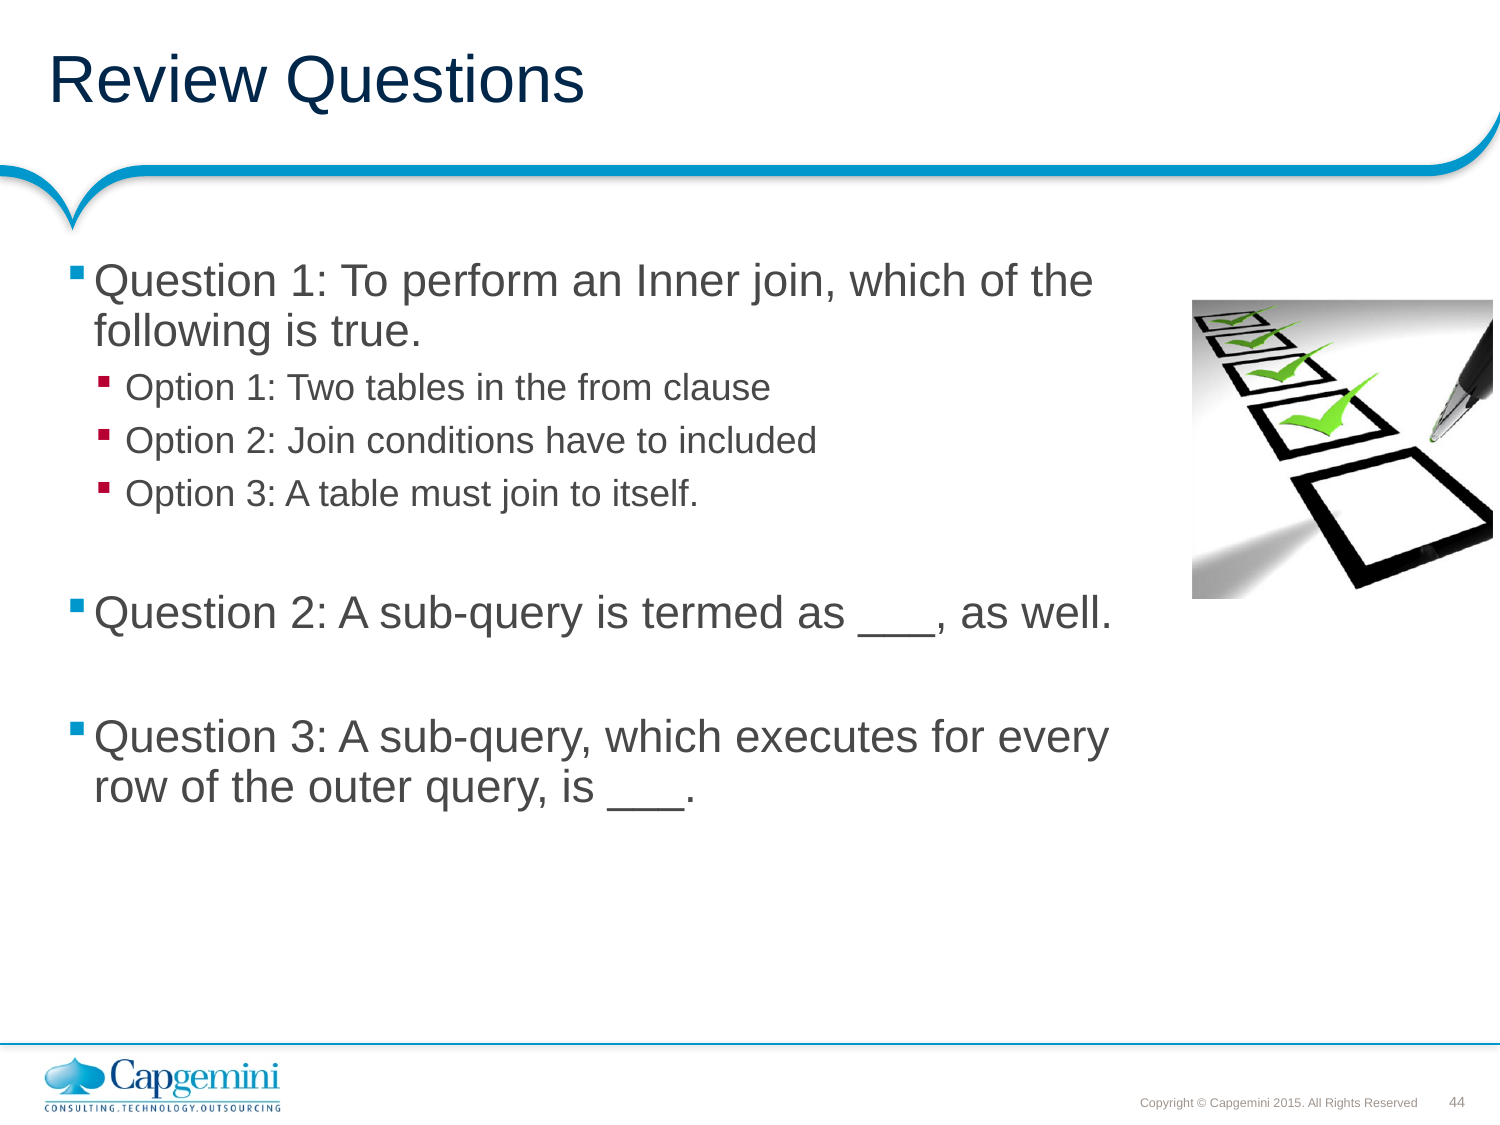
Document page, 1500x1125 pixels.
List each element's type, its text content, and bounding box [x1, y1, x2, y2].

picture [1192, 299, 1493, 599]
list Question 1: To perform an Inner join, which of the following is true. Option 1: Two tables in the from clause Option 2: Join conditions have to included Option 3: A table must join to itself. Question 2: A sub-query is termed as ___, as well. Question 3: A sub-query, which executes for every row of the outer query, is ___. [48, 245, 1179, 1007]
picture [44, 1056, 281, 1113]
title Review Questions [0, 0, 1500, 165]
